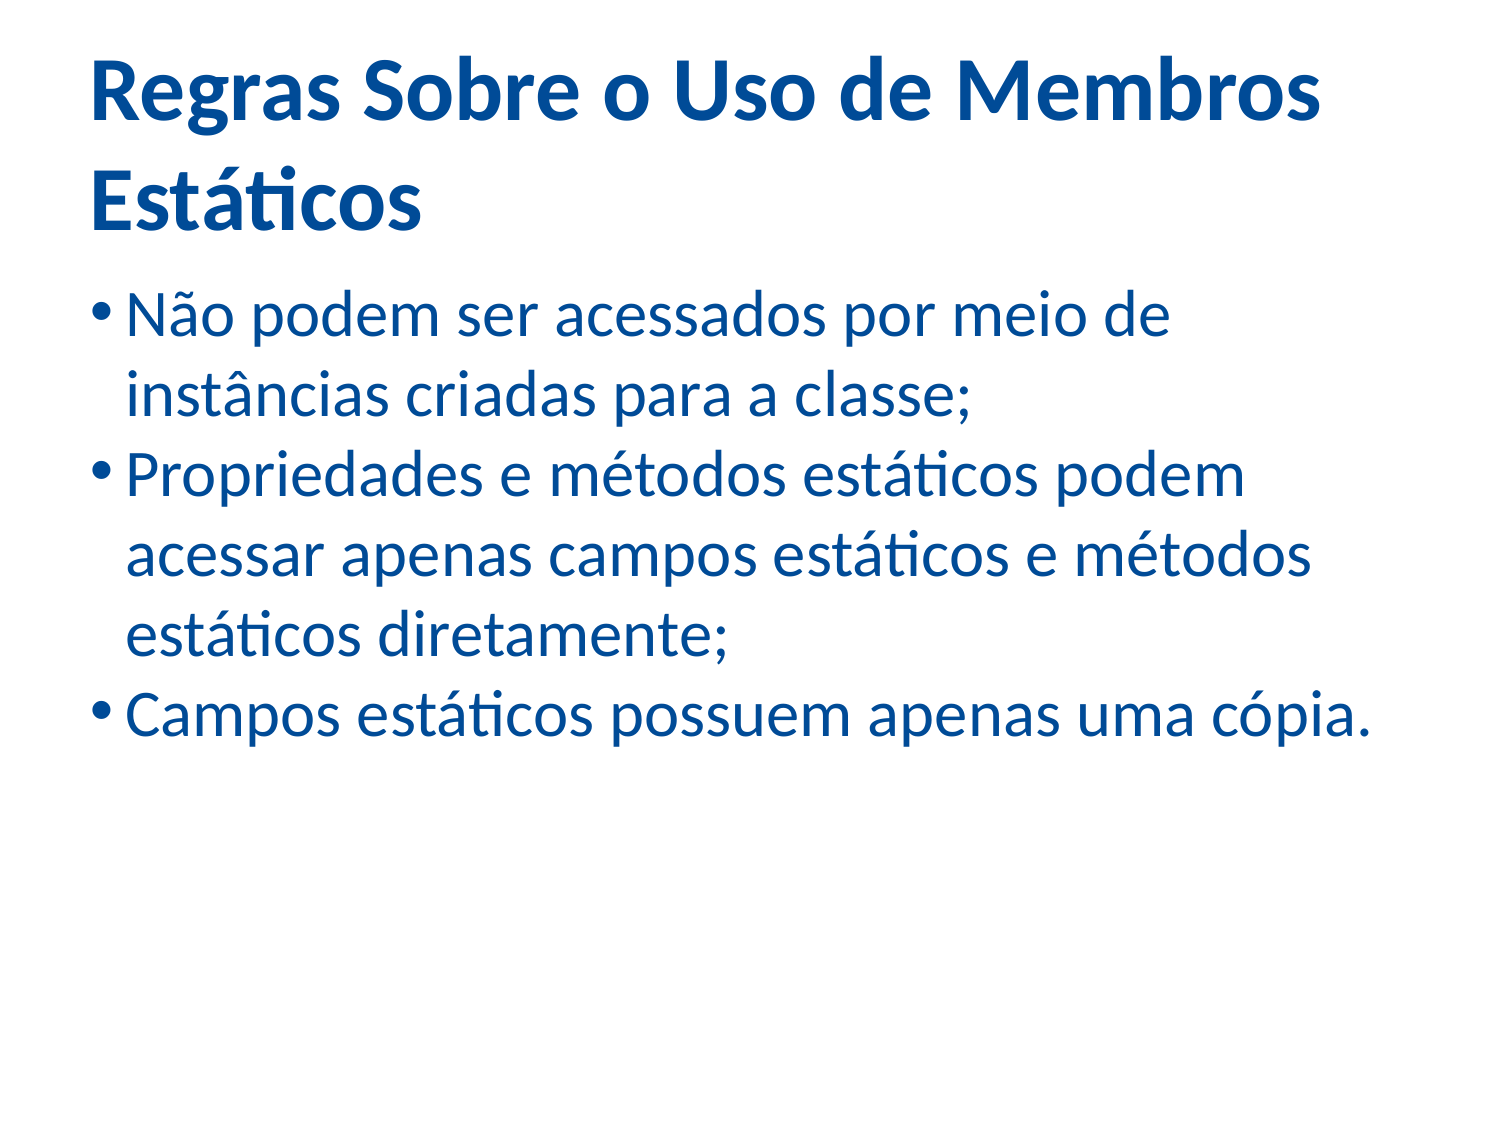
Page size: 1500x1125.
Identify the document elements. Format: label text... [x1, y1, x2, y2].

text_box Não podem ser acessados por meio de instâncias criadas para a classe; Propriedades e métodos estáticos podem acessar apenas campos estáticos e métodos estáticos diretamente; Campos estáticos possuem apenas uma cópia. [75, 262, 1425, 1005]
text_box Regras Sobre o Uso de Membros Estáticos [75, 45, 1425, 233]
